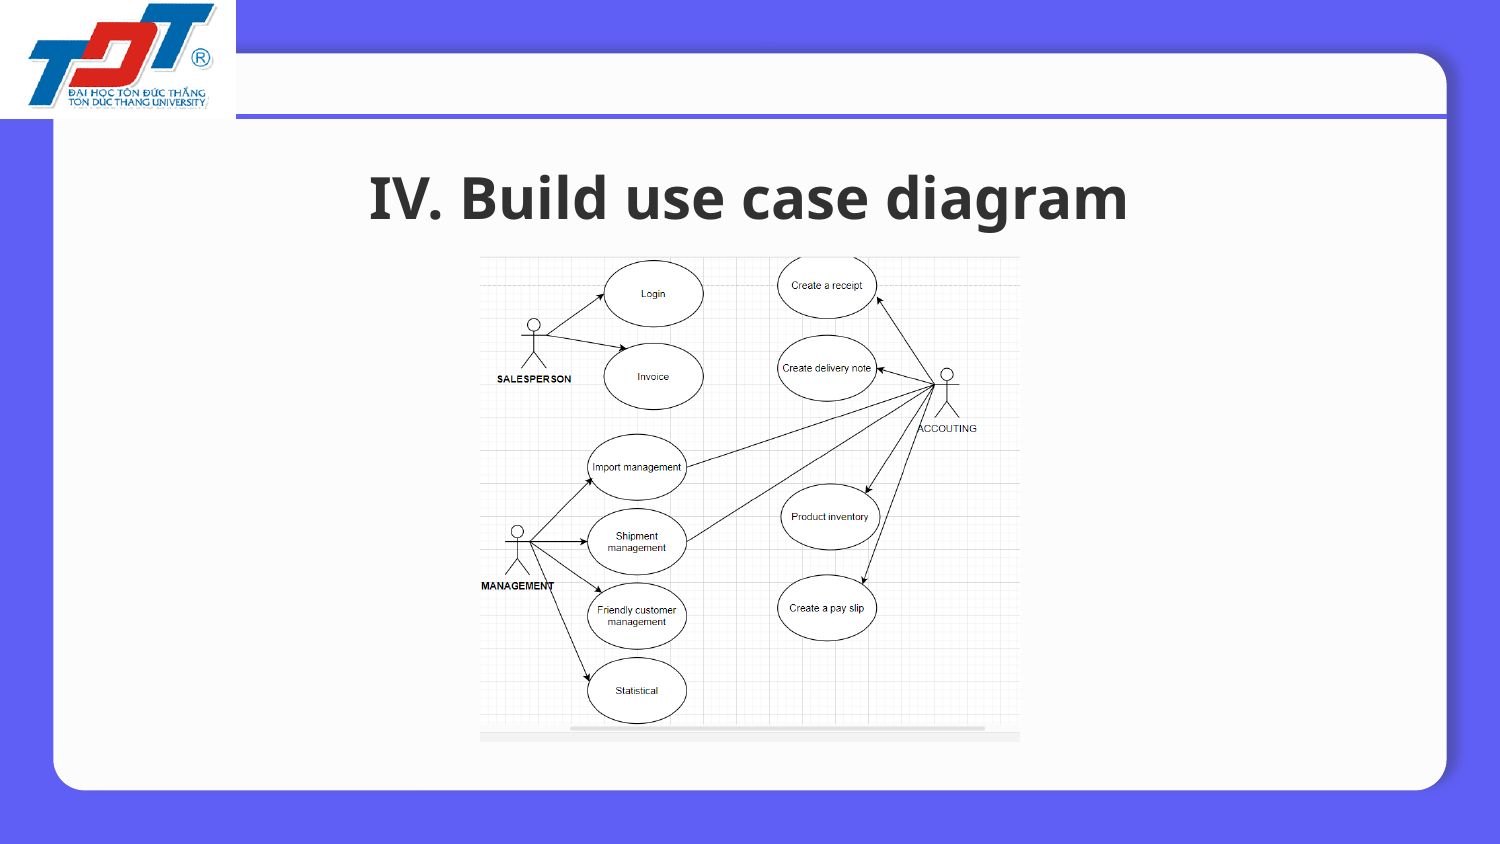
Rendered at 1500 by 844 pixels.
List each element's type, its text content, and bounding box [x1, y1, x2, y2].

picture [0, 0, 236, 120]
title IV. Build use case diagram [116, 159, 1383, 257]
picture [480, 256, 1020, 742]
